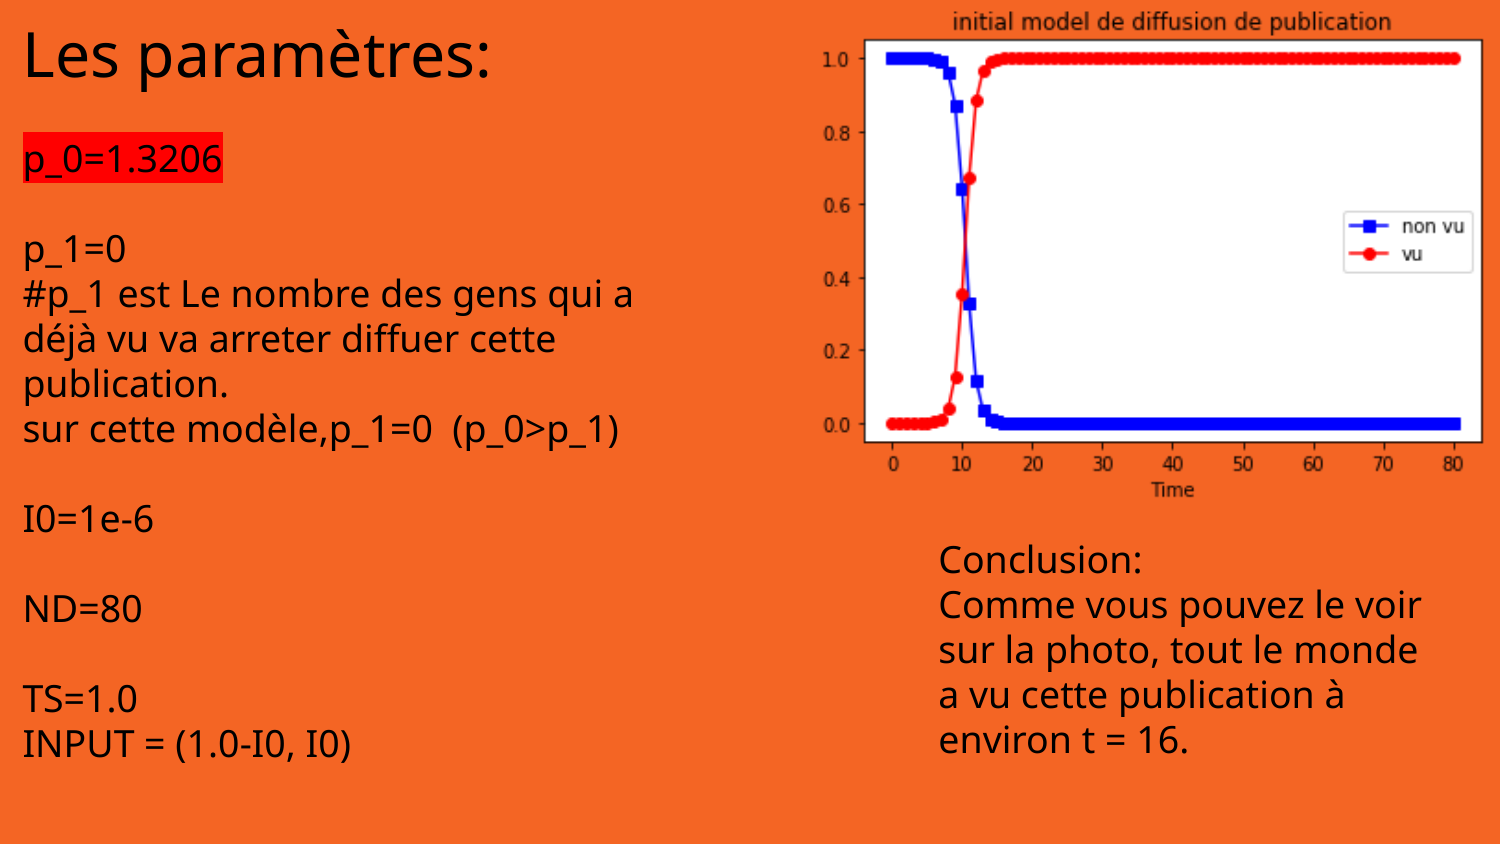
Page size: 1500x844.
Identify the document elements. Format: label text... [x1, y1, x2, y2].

picture [809, 0, 1500, 512]
text_box Conclusion: Comme vous pouvez le voir sur la photo, tout le monde a vu cette publication à environ t = 16. [923, 521, 1457, 826]
text_box Les paramètres: p_0=1.3206 p_1=0 #p_1 est Le nombre des gens qui a déjà vu va arreter diffuer cette publication. sur cette modèle,p_1=0 (p_0>p_1) I0=1e-6 ND=80 TS=1.0 INPUT = (1.0-I0, I0) [7, 0, 735, 844]
